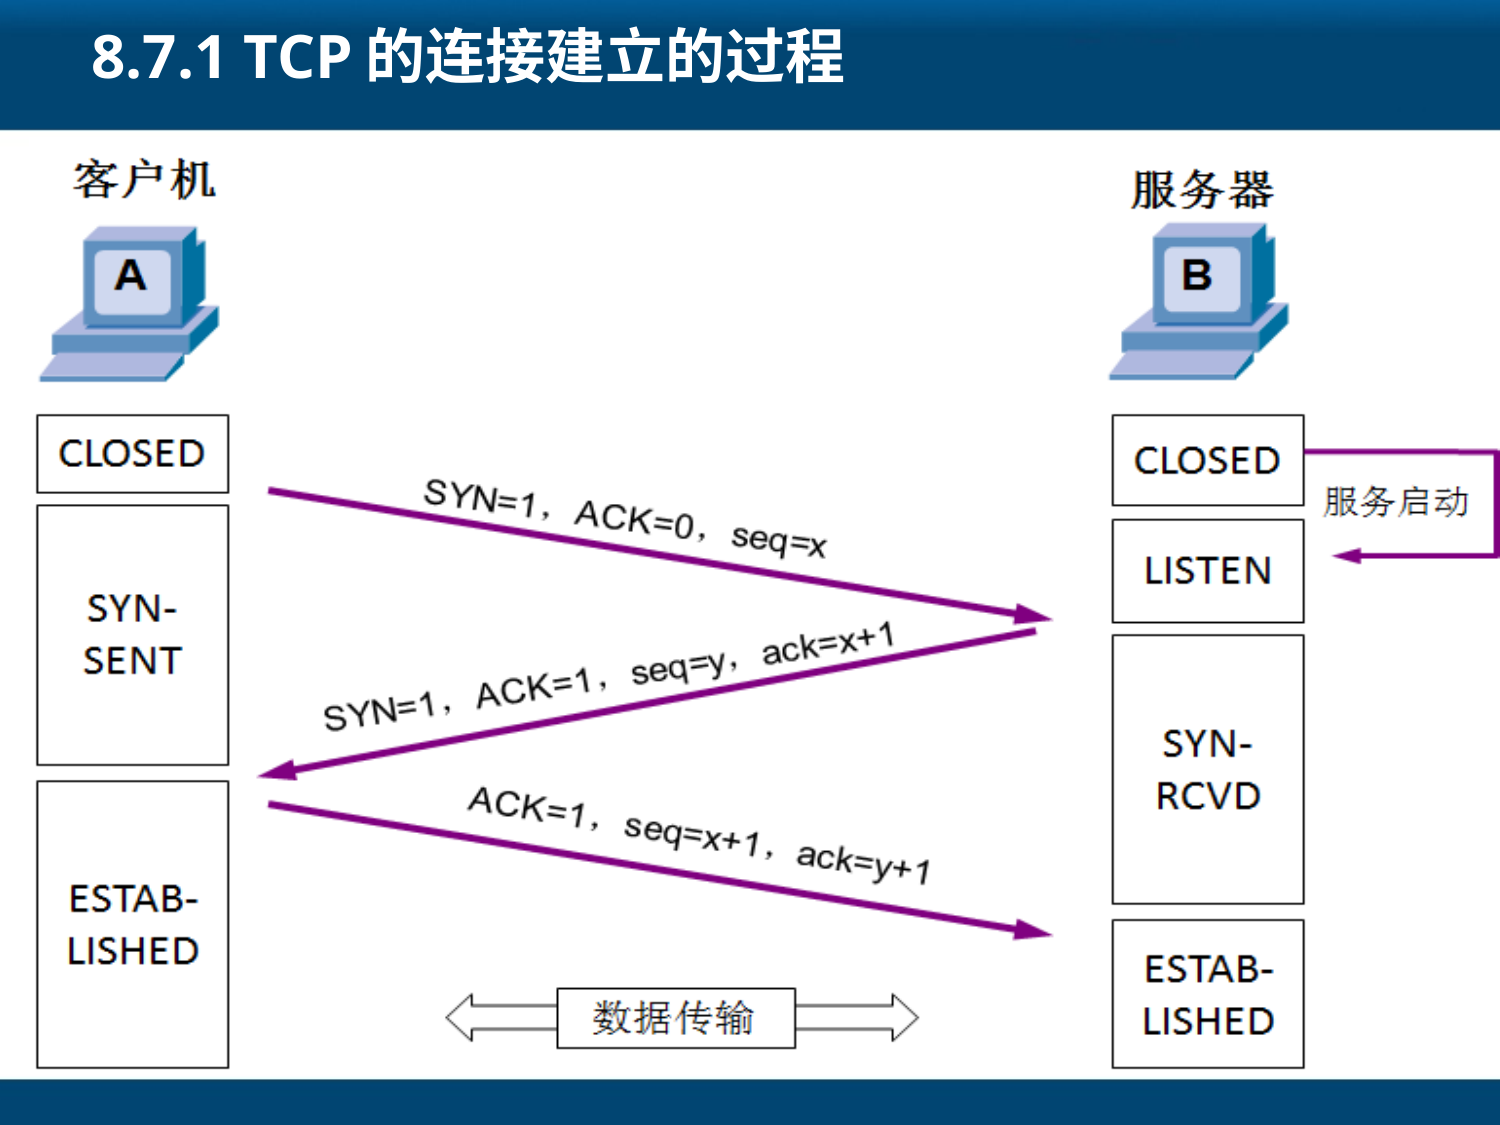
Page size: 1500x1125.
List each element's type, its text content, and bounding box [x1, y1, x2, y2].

picture [0, 0, 1500, 1125]
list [29, 137, 1500, 1071]
title 8.7.1 TCP的连接建立的过程 [76, 19, 1427, 100]
